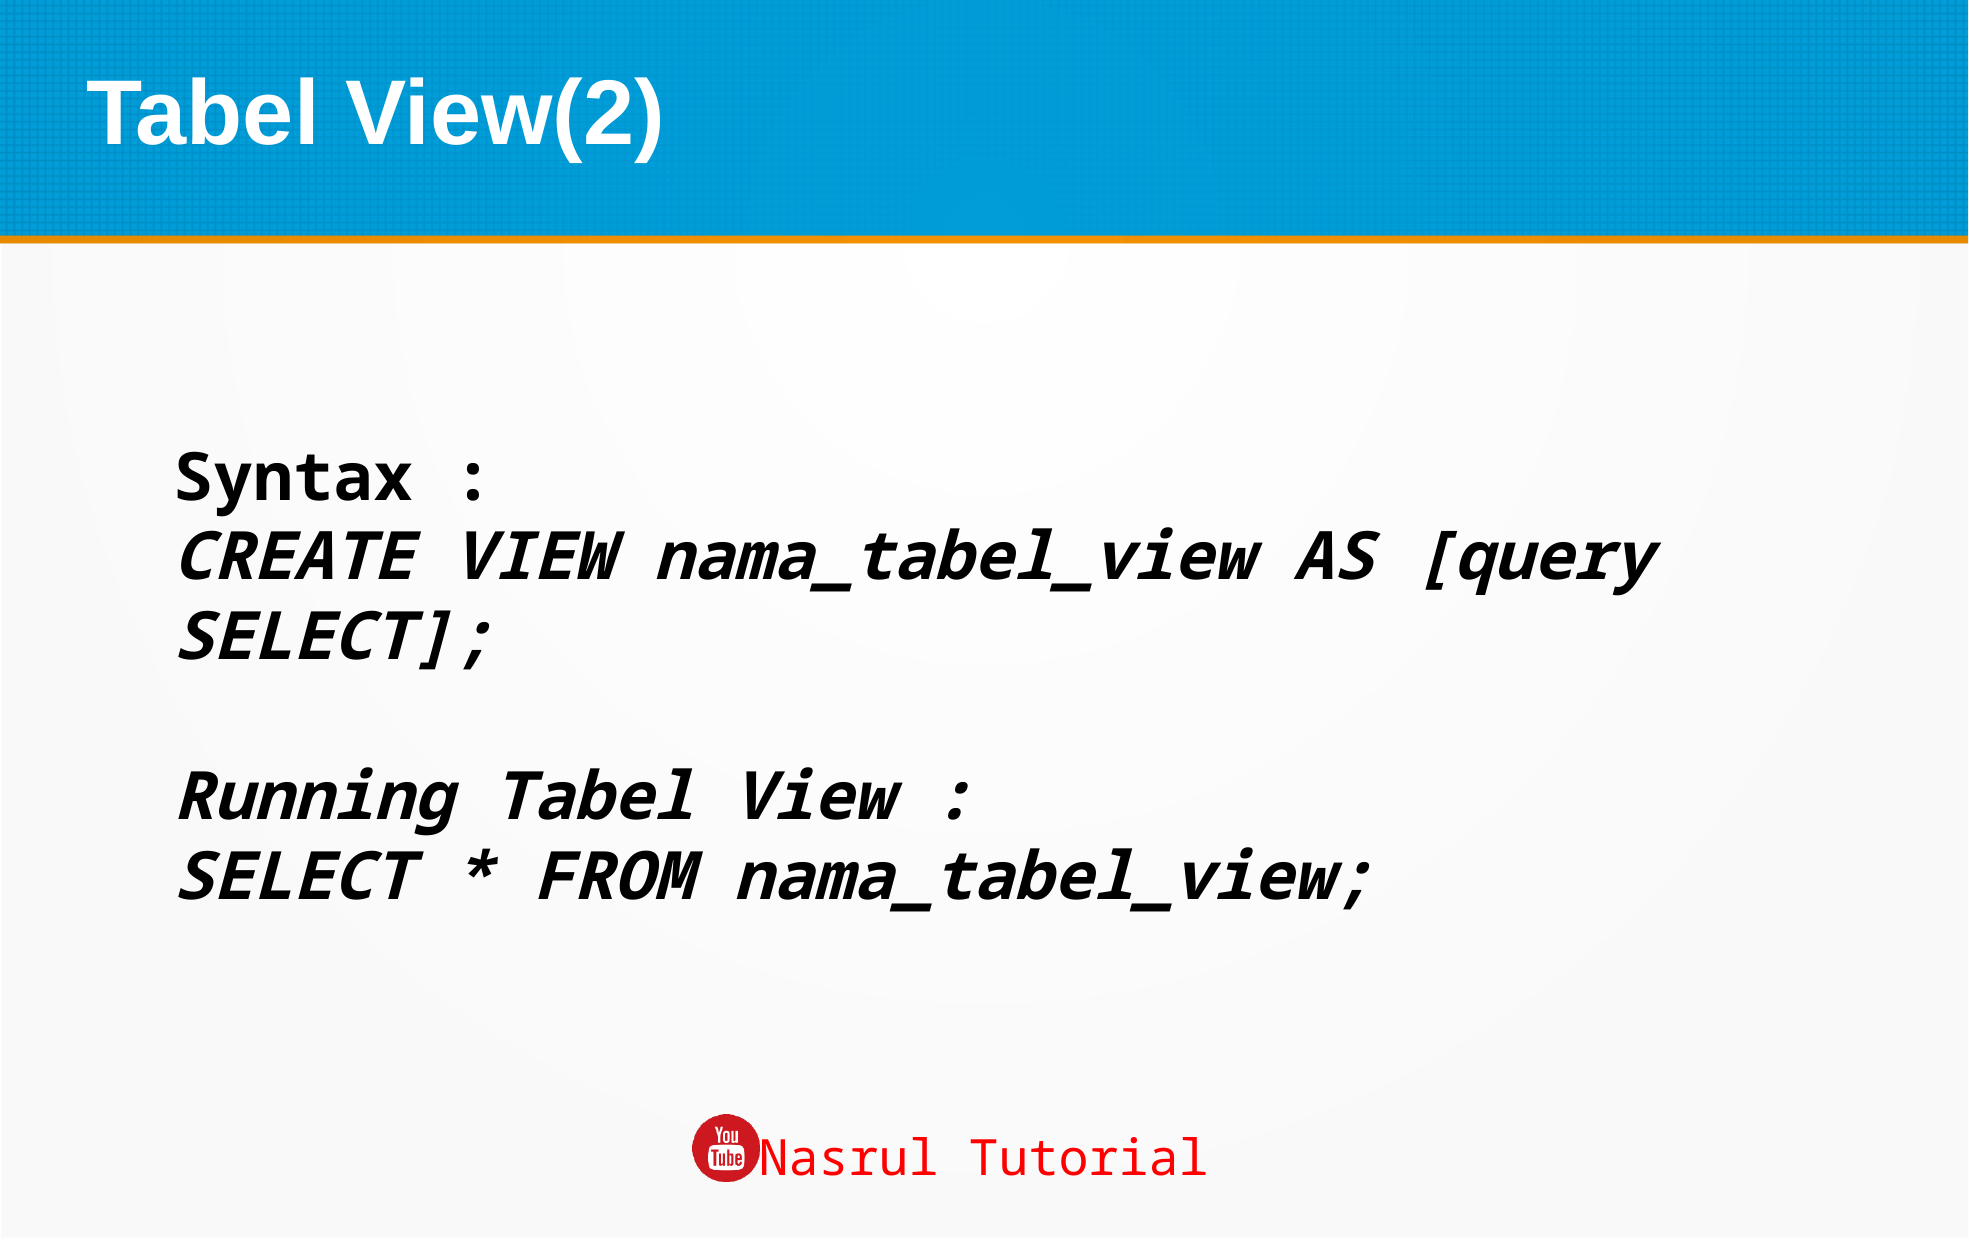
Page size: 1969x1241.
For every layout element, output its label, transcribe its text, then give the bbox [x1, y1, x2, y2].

picture [0, 236, 1969, 1241]
text_box Syntax : CREATE VIEW nama_tabel_view AS [query SELECT]; Running Tabel View : SELECT * FROM nama_tabel_view; [159, 425, 1809, 987]
text_box Tabel View(2) [71, 55, 1188, 173]
